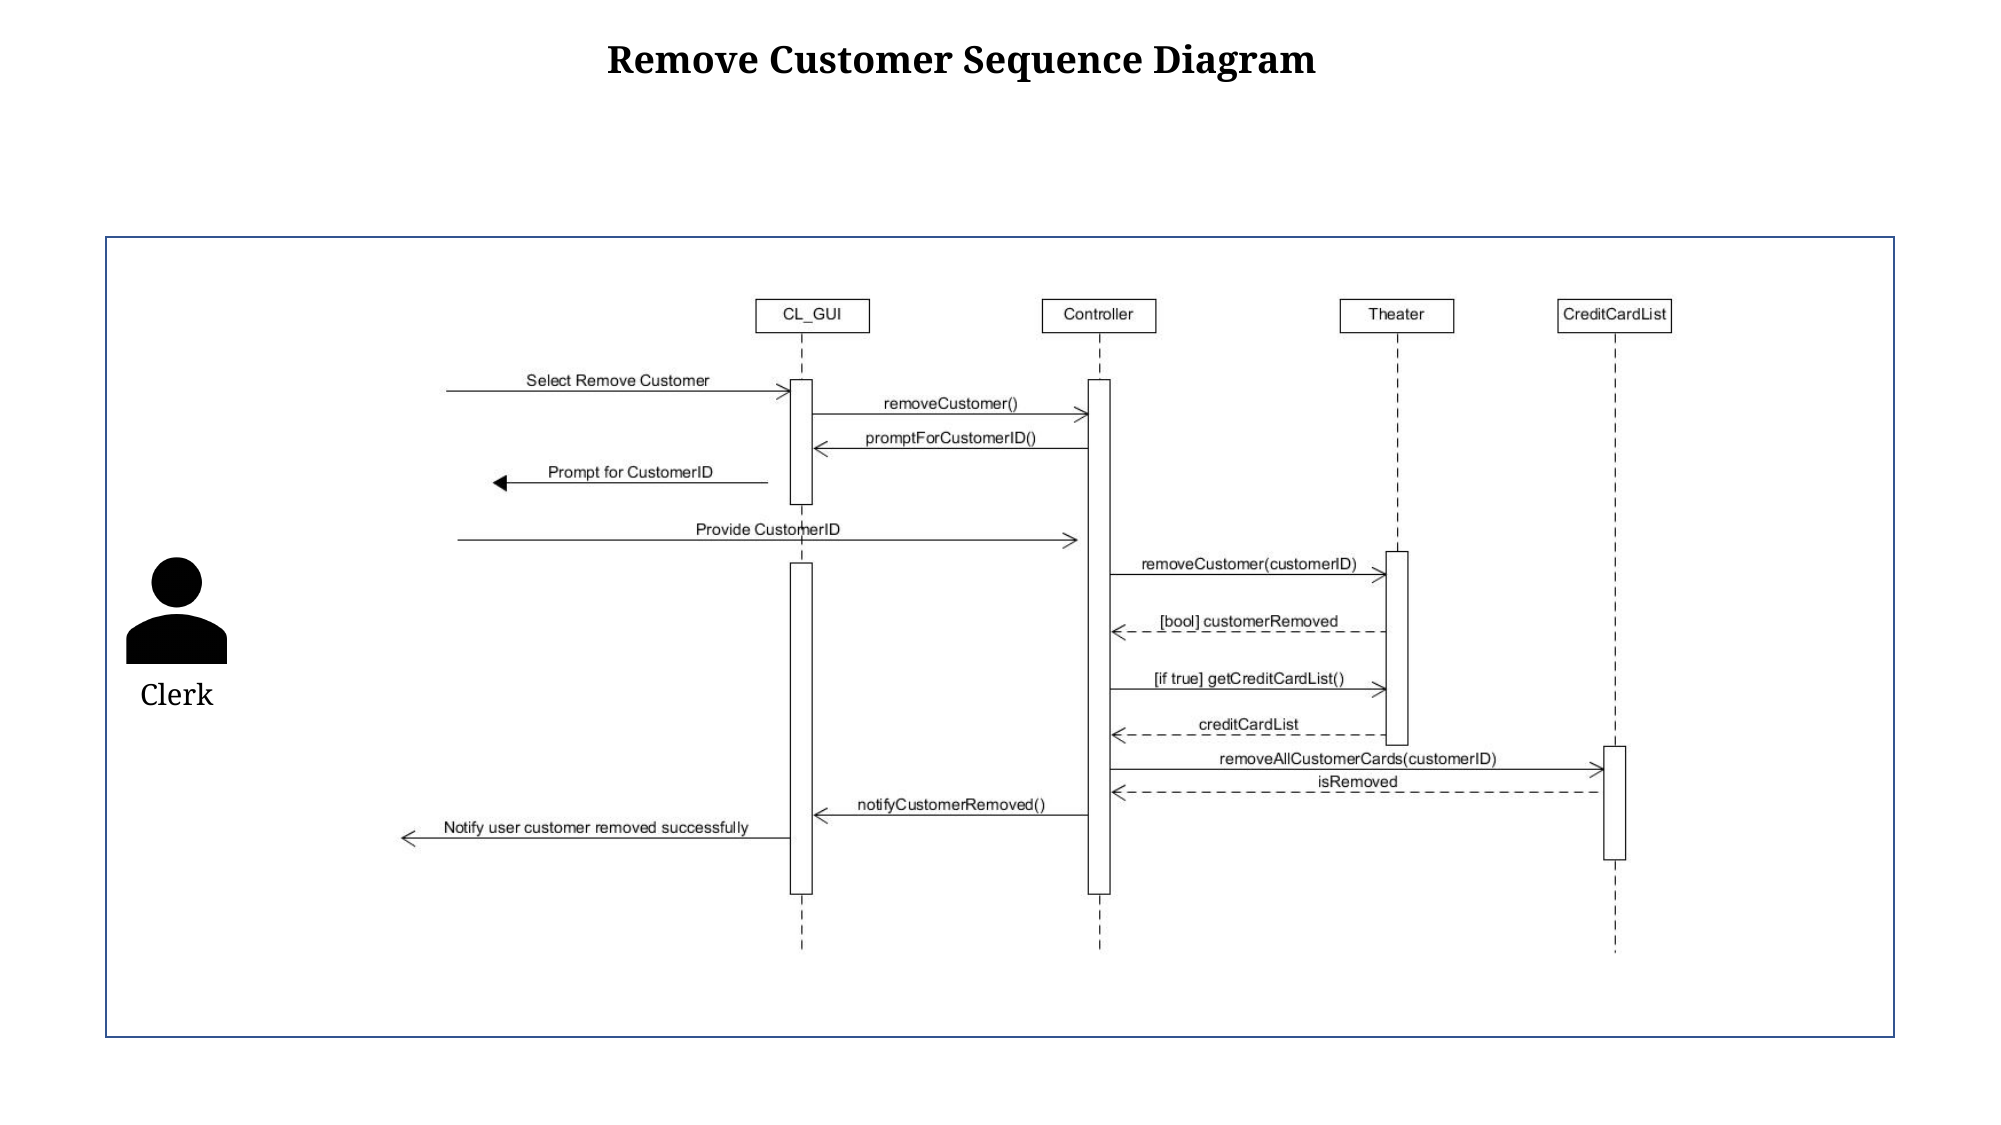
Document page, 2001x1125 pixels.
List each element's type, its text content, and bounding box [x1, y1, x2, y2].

text_box Remove Customer Sequence Diagram [592, 28, 1333, 89]
picture [101, 535, 252, 686]
text_box Data request [105, 236, 1895, 1038]
picture [366, 276, 1695, 998]
text_box Clerk [125, 686, 229, 719]
